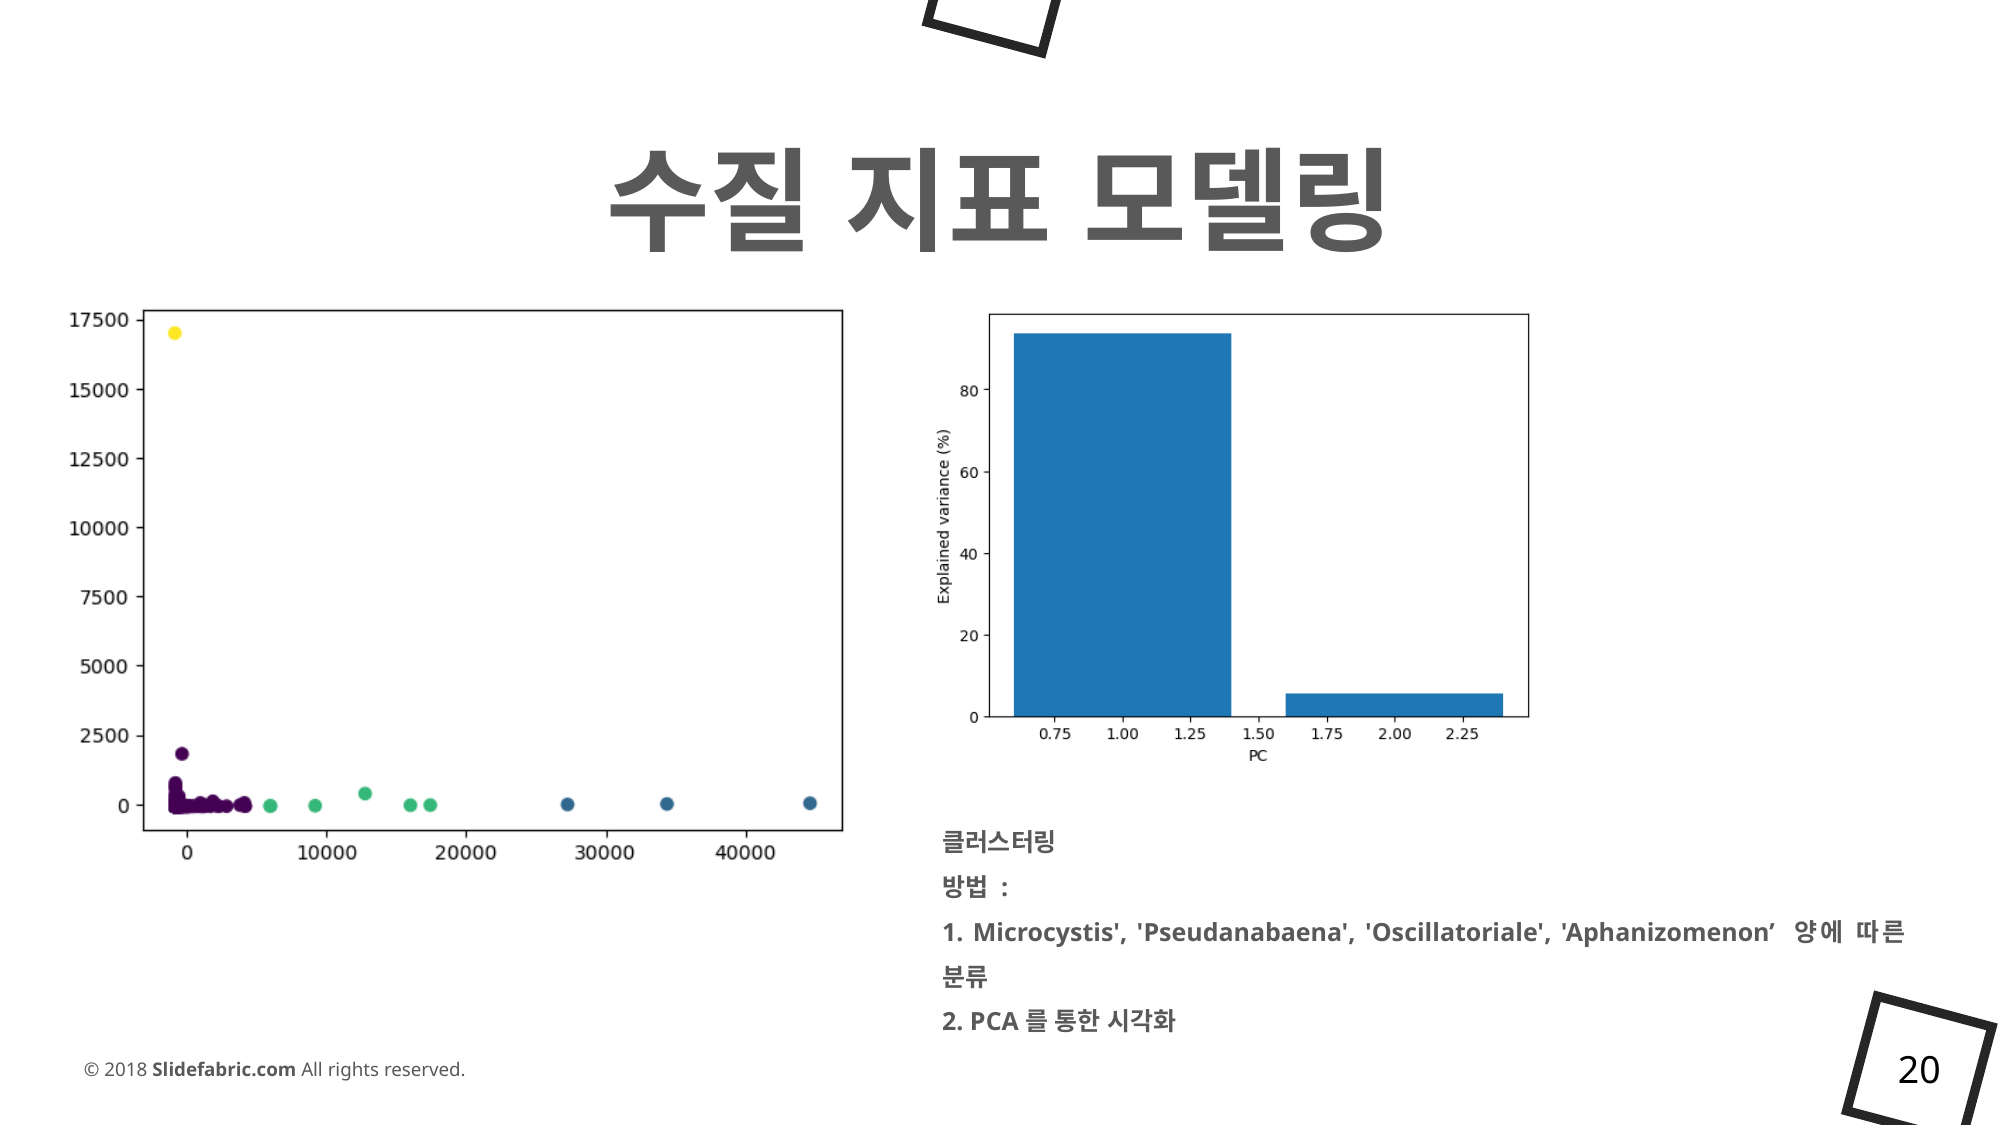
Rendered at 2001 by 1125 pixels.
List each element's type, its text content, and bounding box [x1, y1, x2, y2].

text_box [926, 0, 1058, 55]
picture [53, 296, 856, 878]
text_box 수질 지표 모델링 [591, 122, 1409, 273]
text_box 클러스터링 방법 : 1. Microcystis', 'Pseudanabaena', 'Oscillatoriale', 'Aphanizomenon’ 양에 따른 분류 2. PCA를 통한 시각화 [927, 804, 1921, 1044]
picture [927, 304, 1539, 774]
